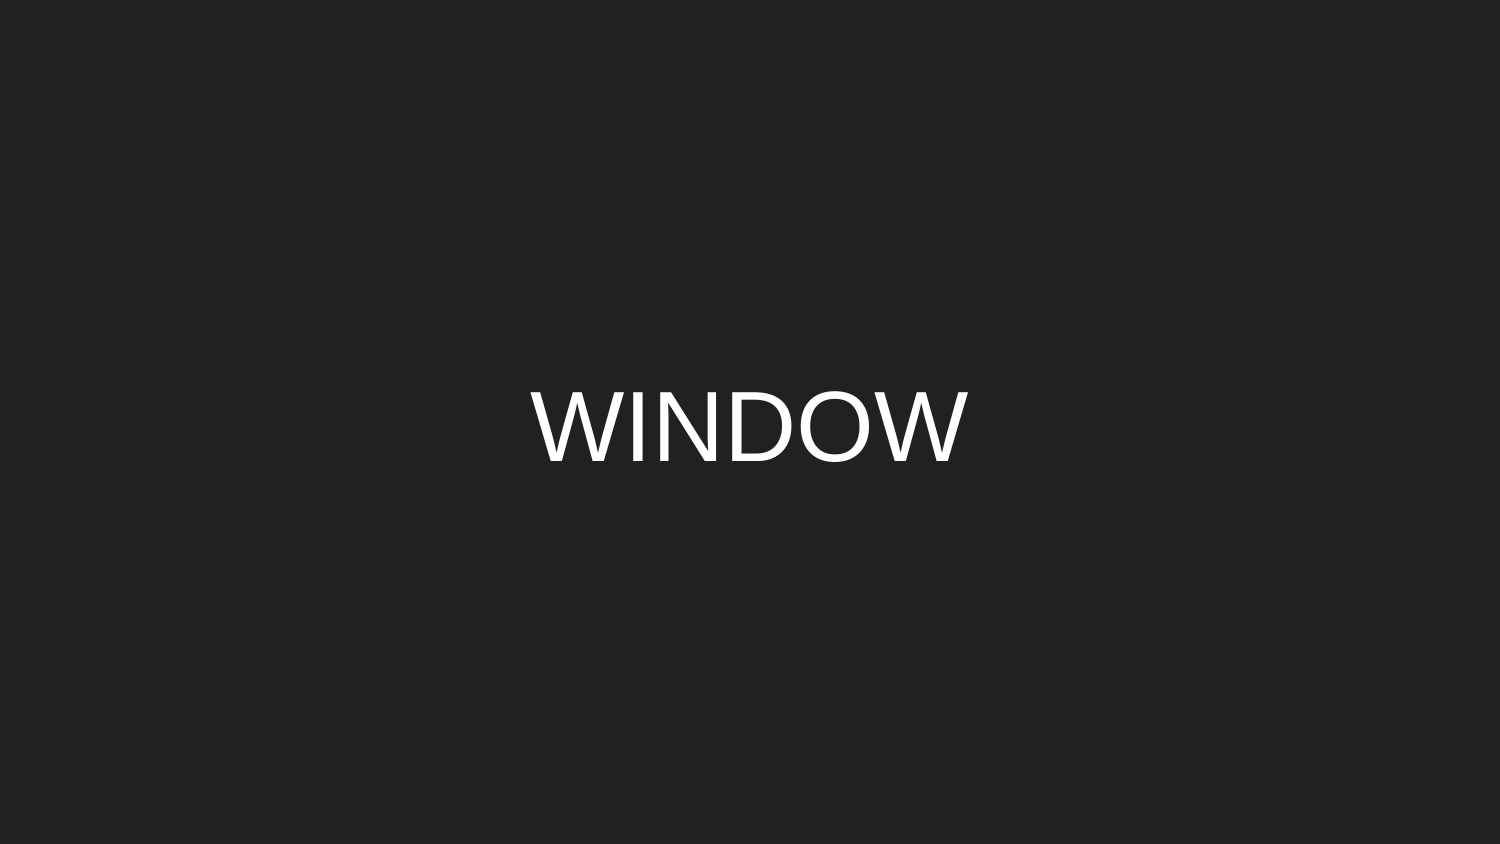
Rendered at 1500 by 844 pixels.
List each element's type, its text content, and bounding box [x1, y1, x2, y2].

title WINDOW [51, 352, 1449, 491]
